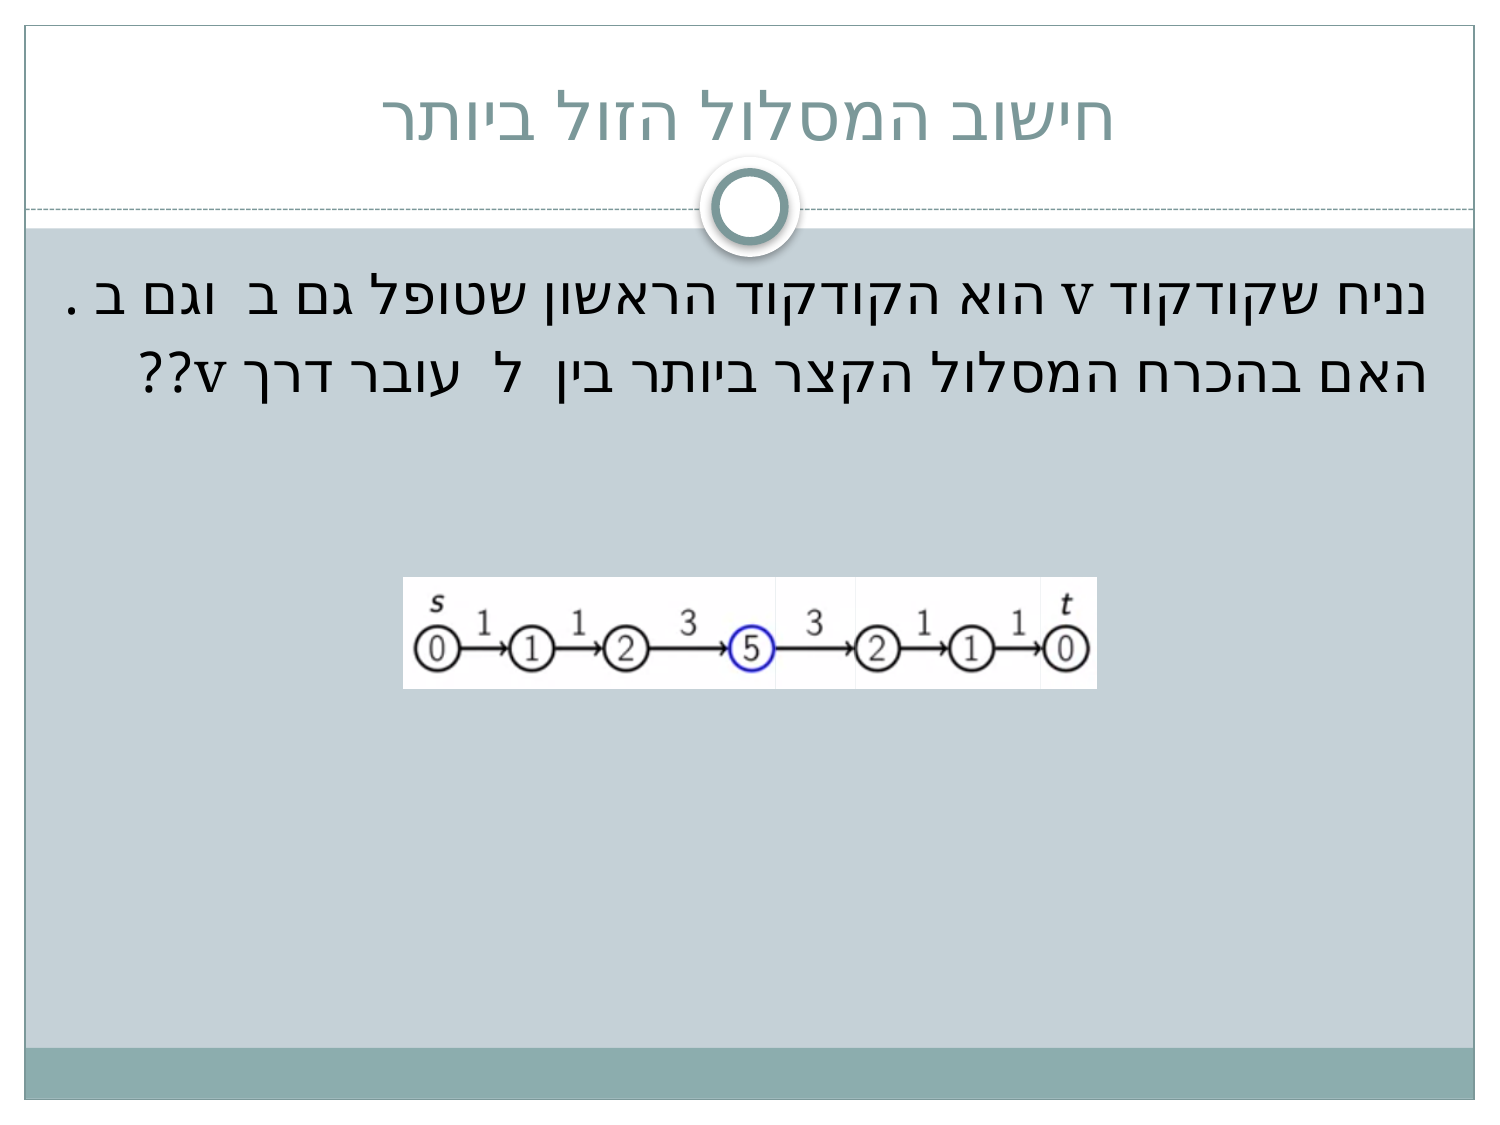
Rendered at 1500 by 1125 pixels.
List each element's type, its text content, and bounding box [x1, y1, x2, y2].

picture [402, 576, 1098, 689]
title חישוב המסלול הזול ביותר [49, 37, 1450, 162]
